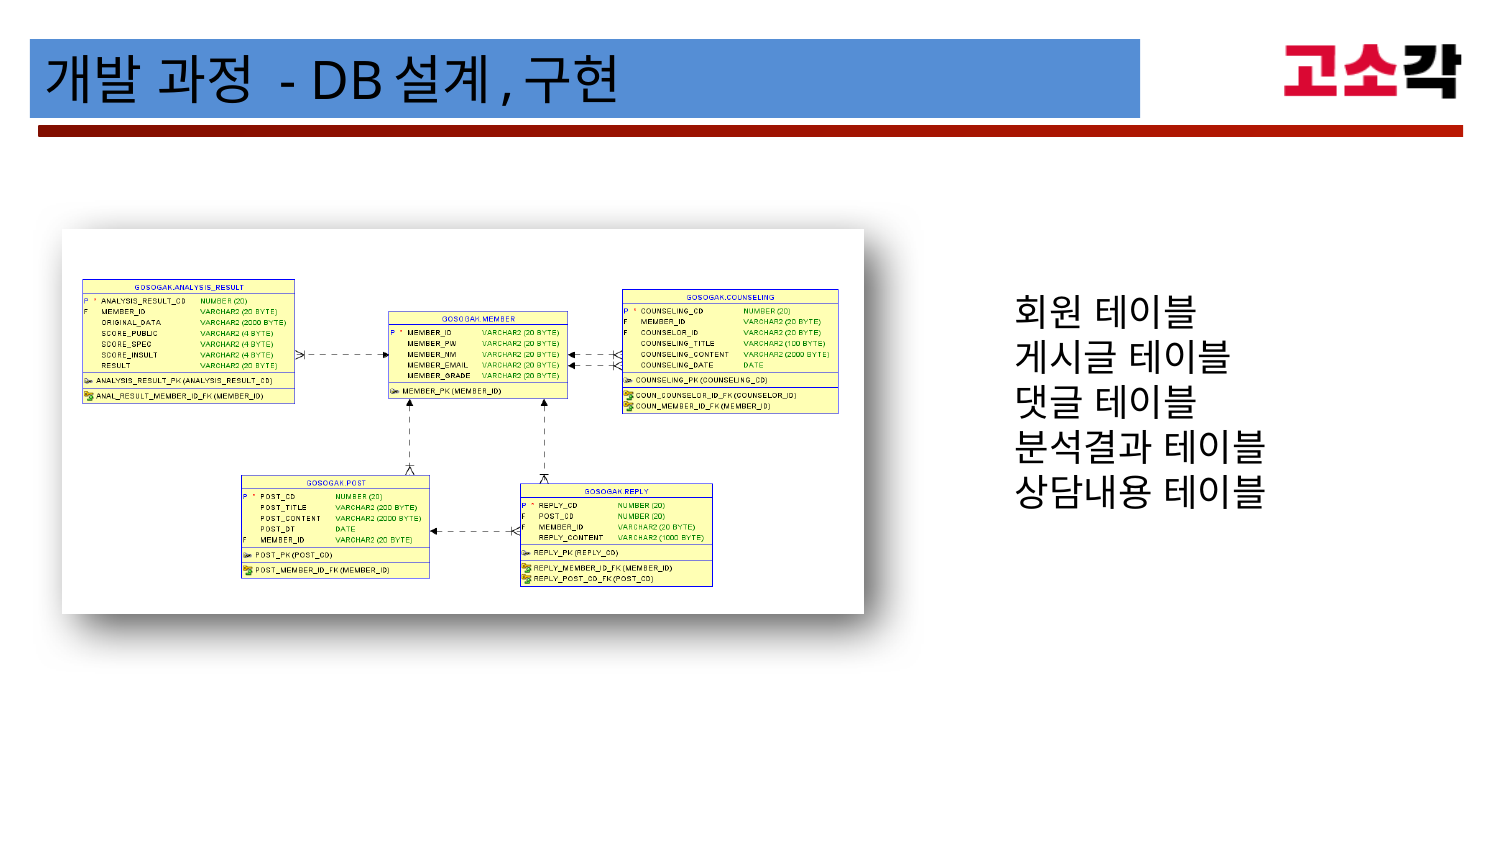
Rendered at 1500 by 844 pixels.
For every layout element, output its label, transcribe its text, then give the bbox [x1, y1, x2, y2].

text_box 회원 테이블 게시글 테이블 댓글 테이블 분석결과 테이블 상담내용 테이블 [1000, 280, 1423, 522]
picture [1283, 43, 1464, 100]
title 개발 과정 - DB설계,구현 [29, 39, 1141, 118]
picture [62, 229, 865, 614]
